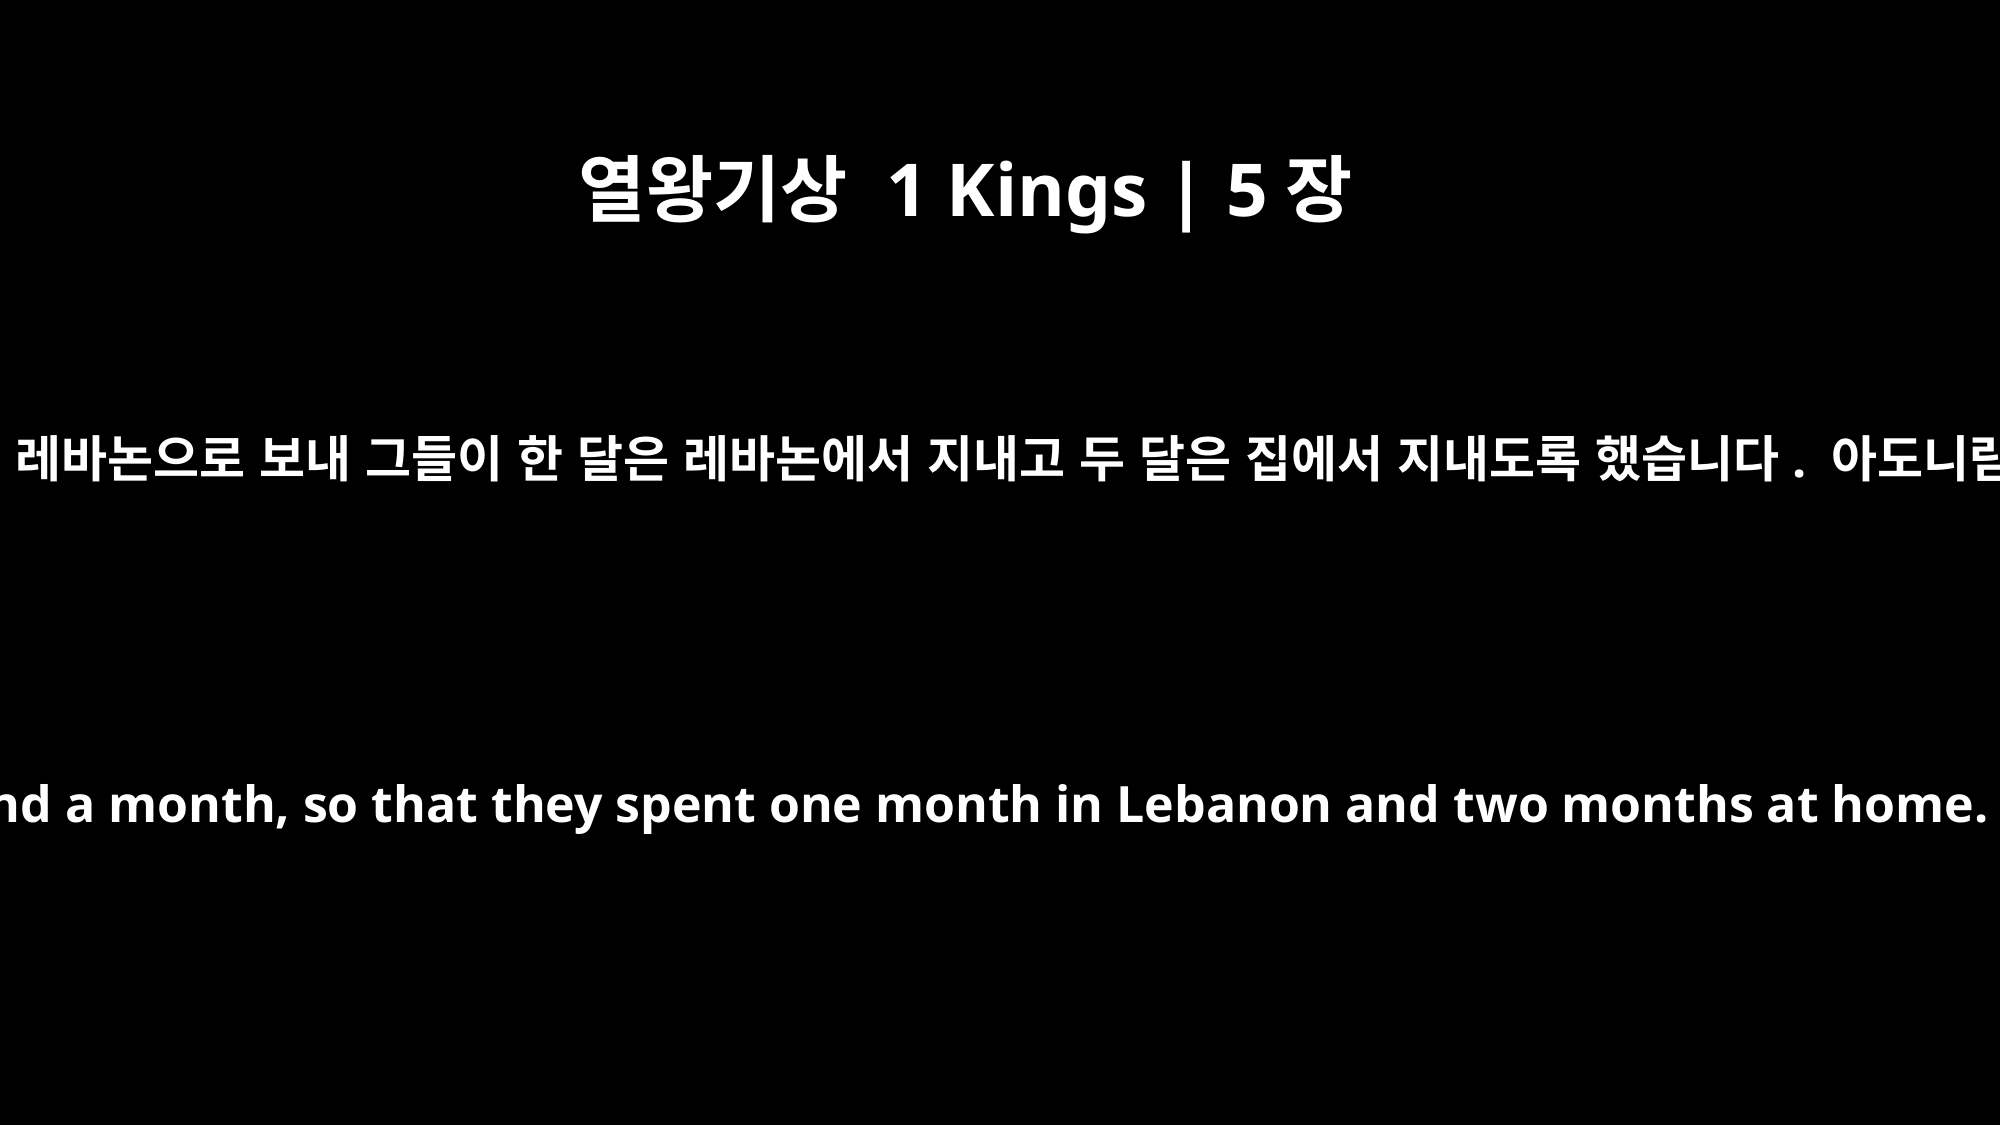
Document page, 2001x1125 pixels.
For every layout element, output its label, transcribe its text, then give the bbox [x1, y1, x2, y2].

text_box 14 그는 한 달에 1만 명씩 번갈아가며 레바논으로 보내 그들이 한 달은 레바논에서 지내고 두 달은 집에서 지내도록 했습니다. 아도니람은 이 일꾼들을 관리했습니다. [0, 359, 2000, 495]
text_box 열왕기상 1 Kings | 5장 [564, 136, 1368, 239]
text_box He sent them off to Lebanon in shifts of ten thousand a month, so that they spent one month in Lebanon and two months at home. Adoniram was in charge of the forced labor. [0, 764, 2000, 840]
